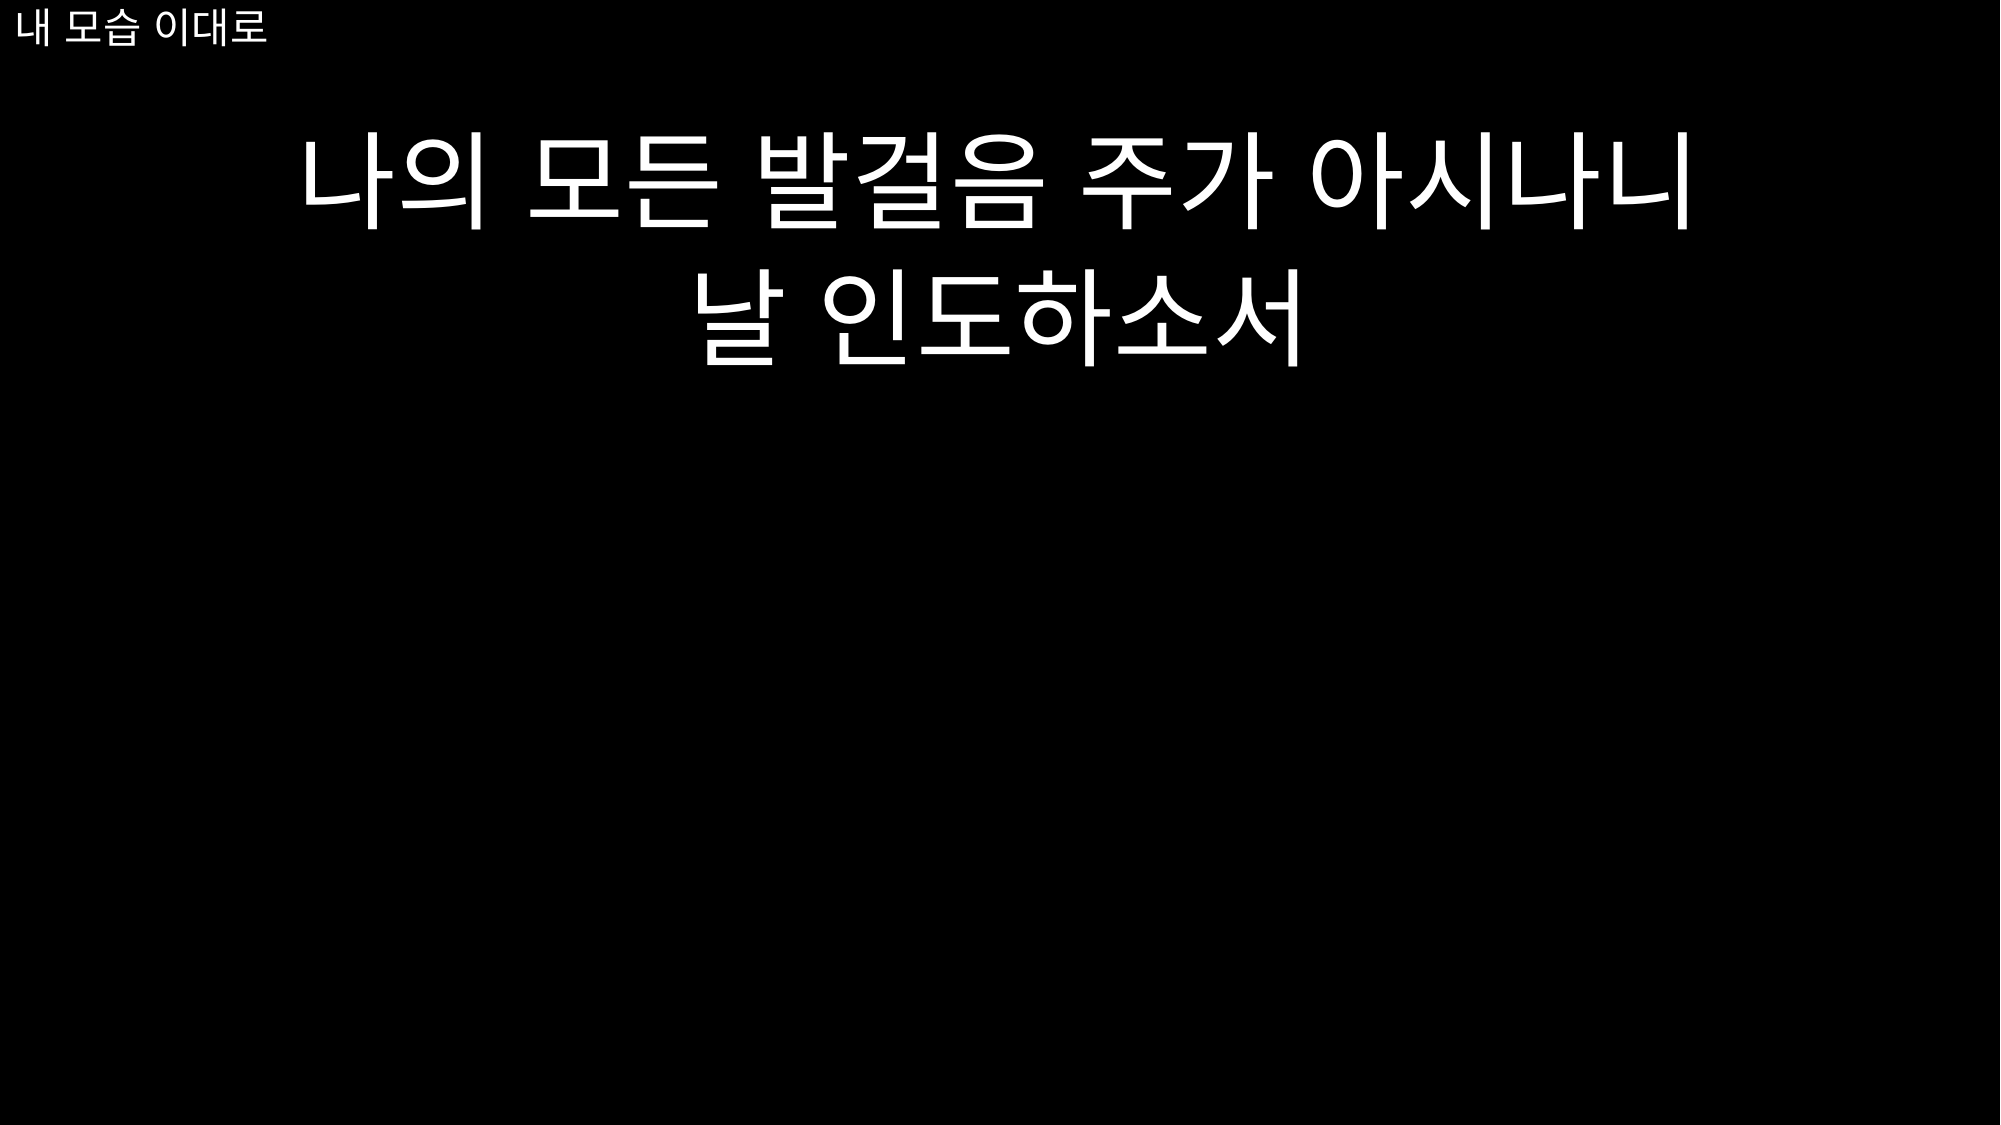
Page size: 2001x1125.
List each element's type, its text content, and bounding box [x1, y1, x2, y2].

subtitle 나의 모든 발걸음 주가 아시나니 날 인도하소서 [0, 3, 2000, 781]
